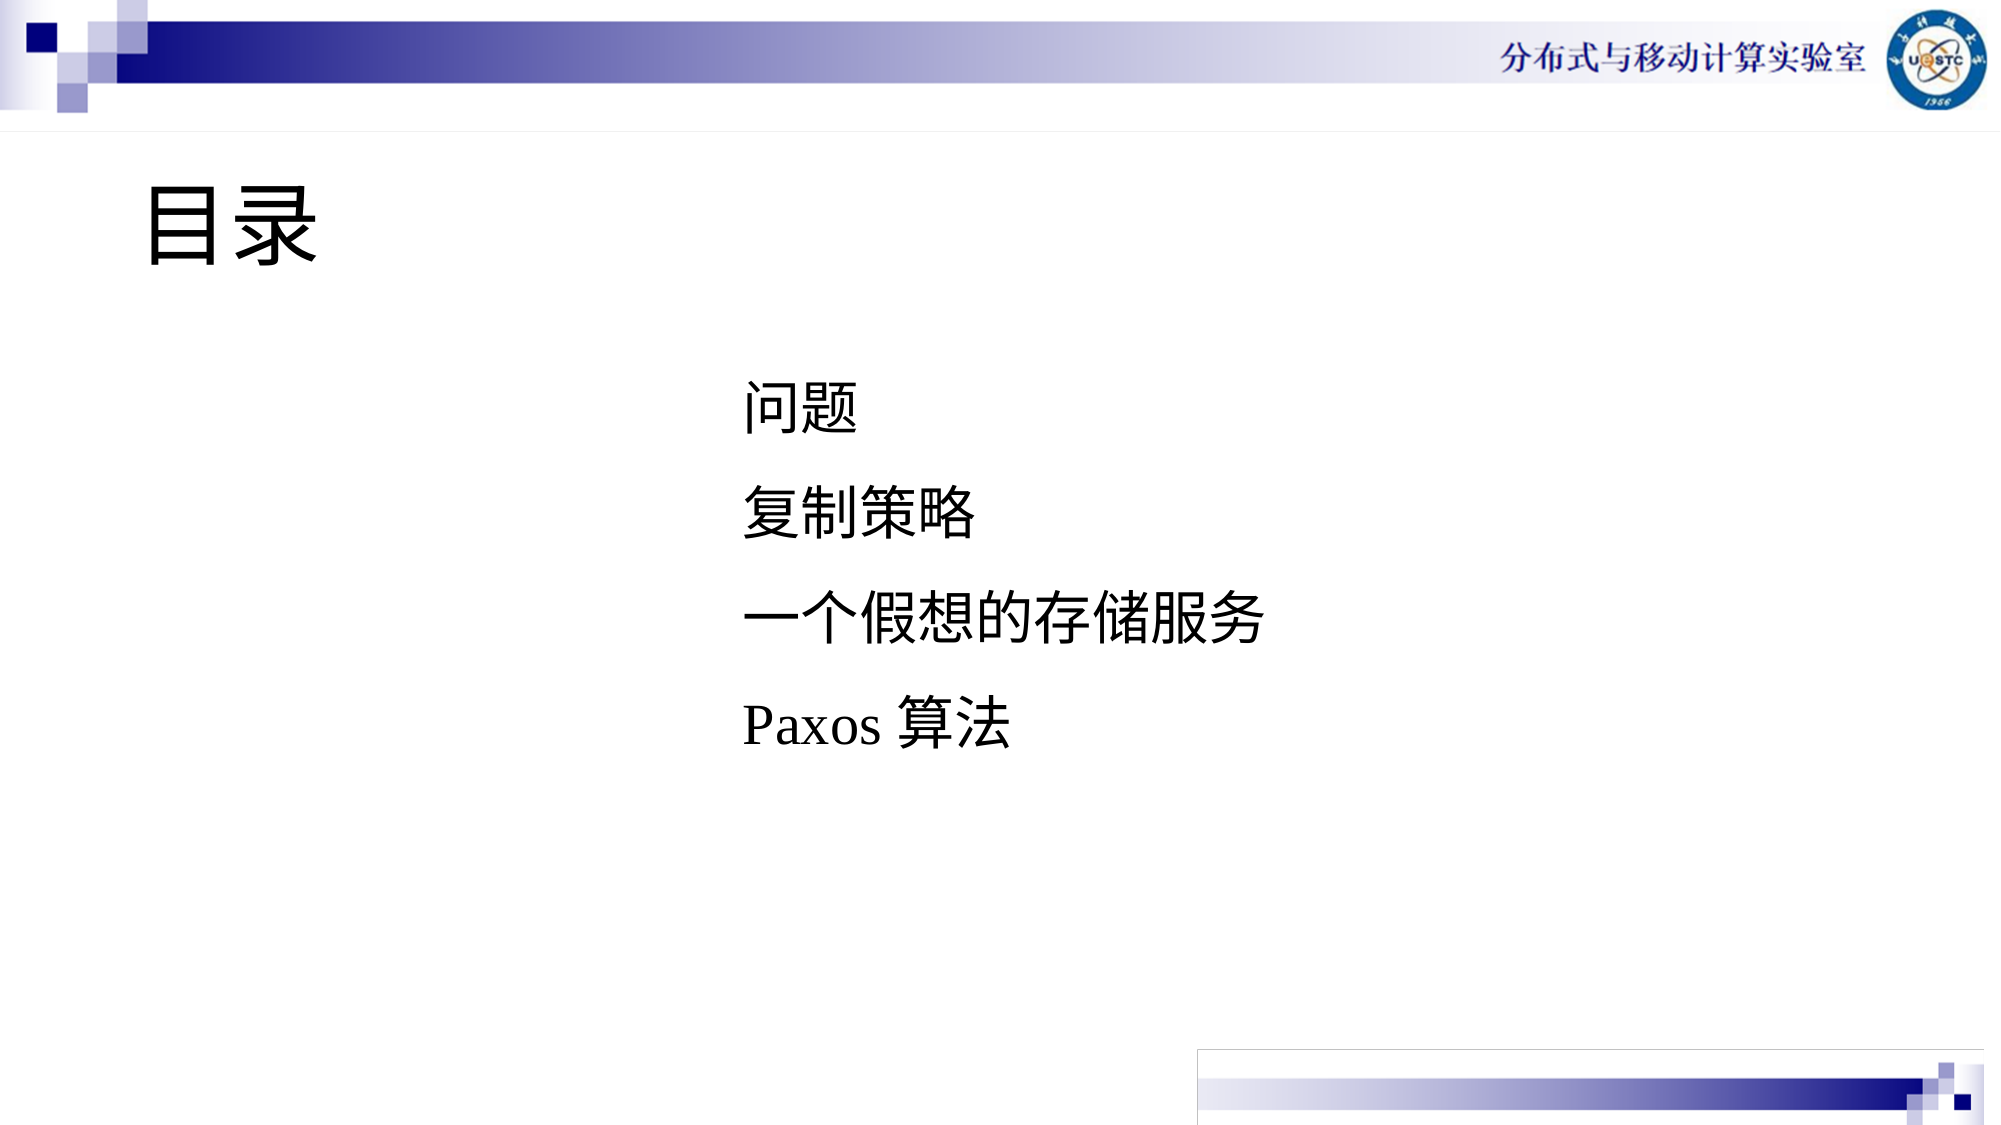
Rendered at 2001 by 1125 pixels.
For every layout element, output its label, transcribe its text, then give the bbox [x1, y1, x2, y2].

text_box 问题 复制策略 一个假想的存储服务 Paxos算法 [728, 329, 1526, 764]
text_box 目录 [123, 159, 337, 284]
picture [0, 0, 2001, 1125]
